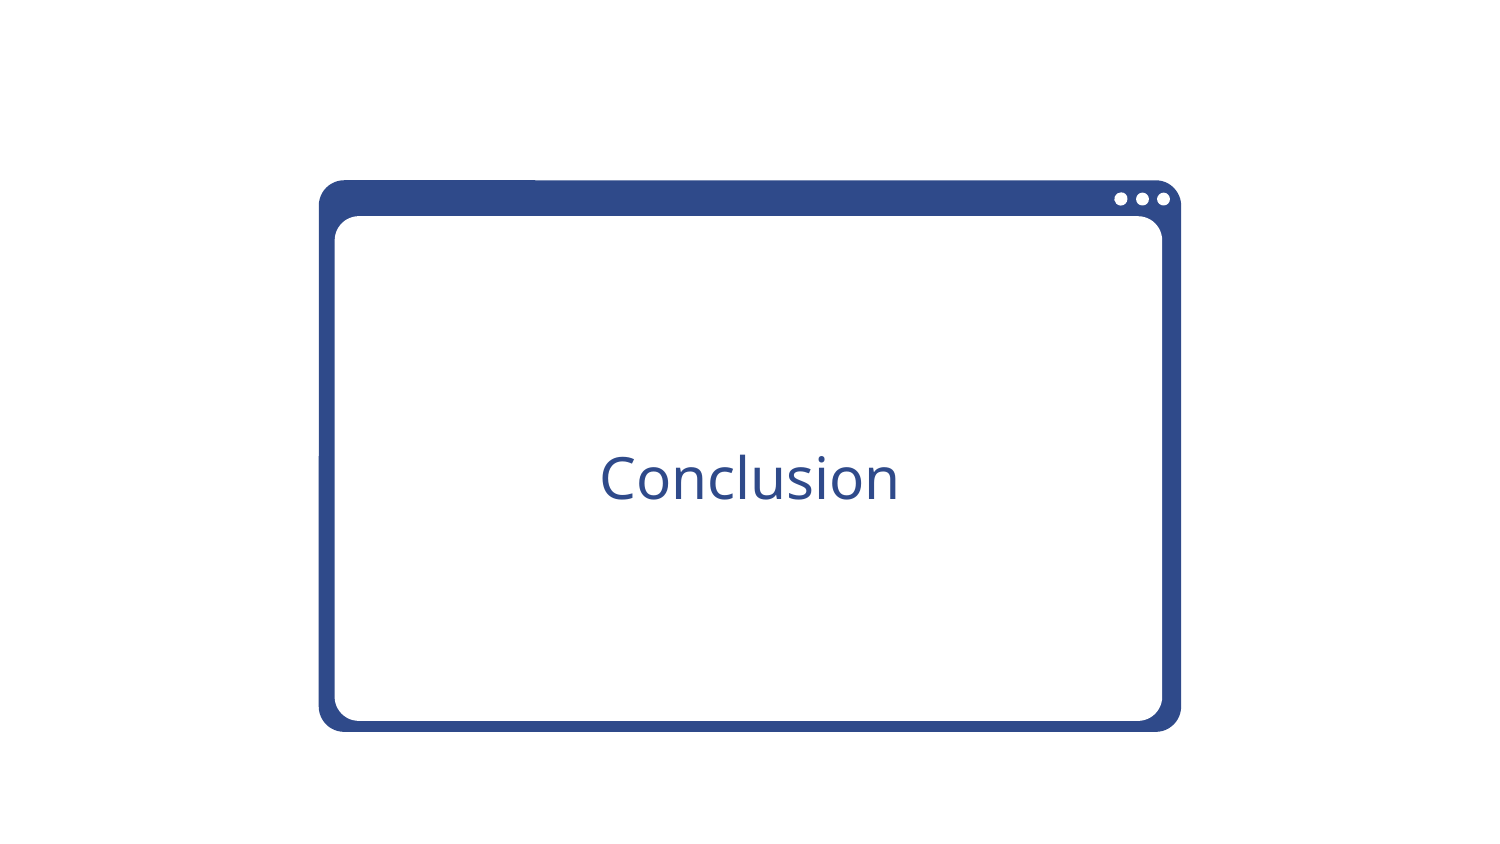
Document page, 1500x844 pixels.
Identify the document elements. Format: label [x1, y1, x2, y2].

text_box [318, 180, 1182, 733]
